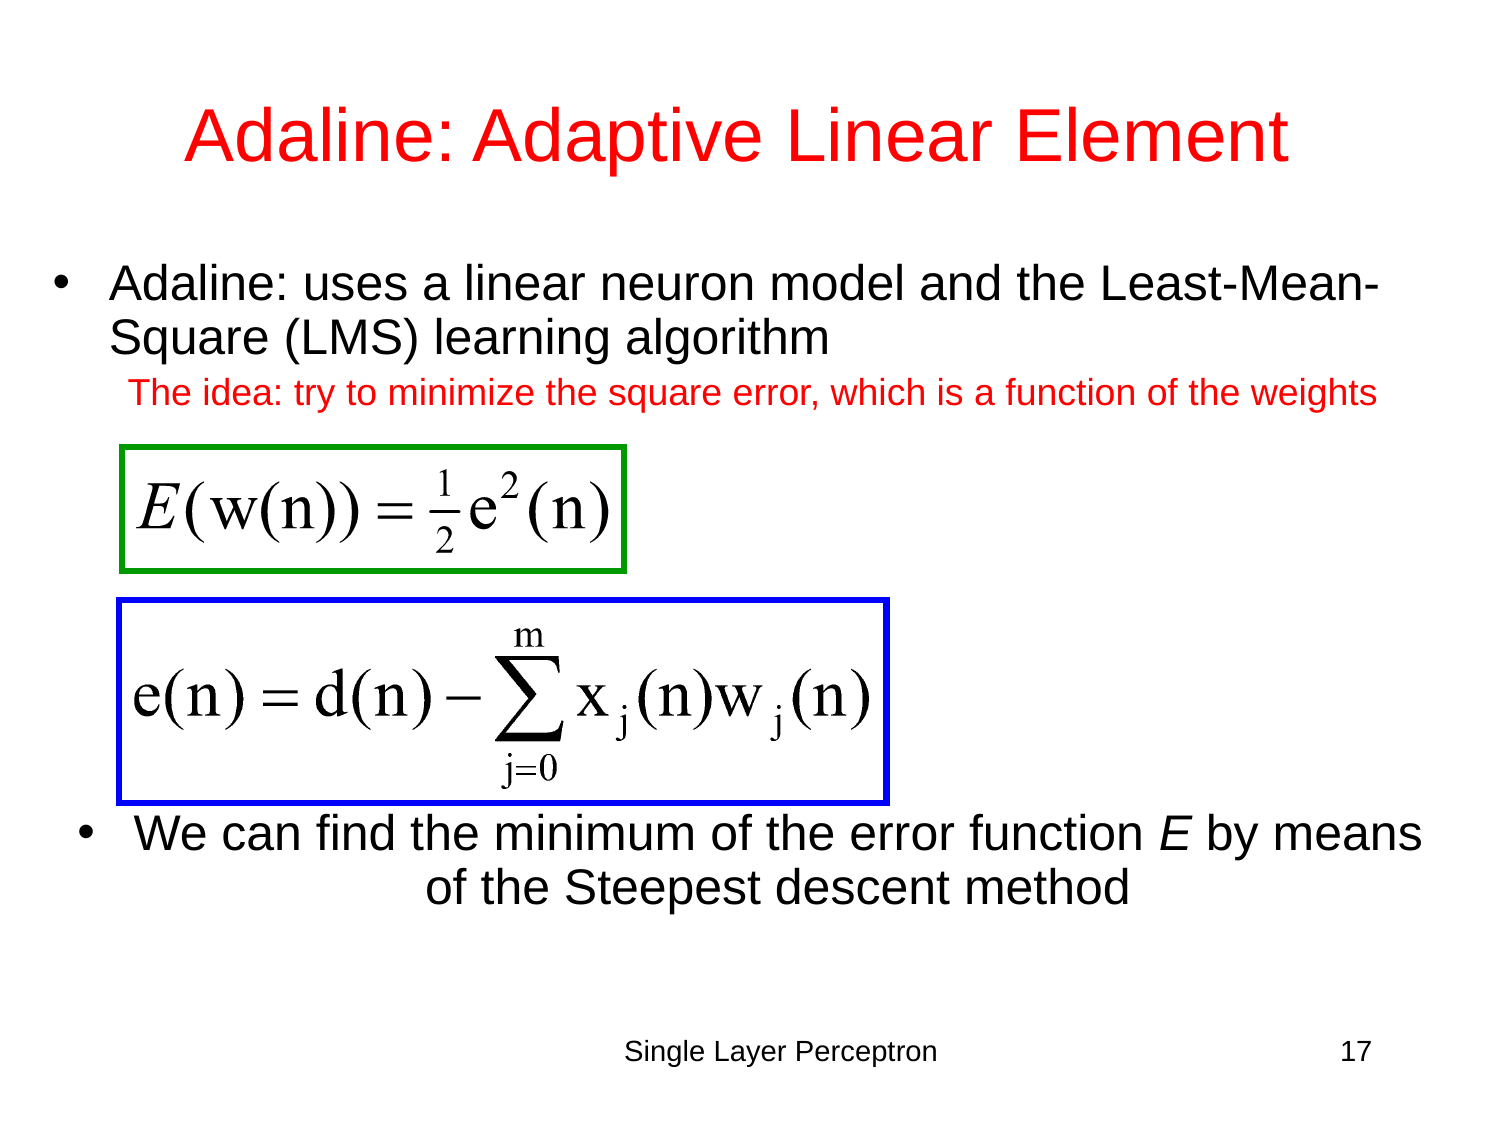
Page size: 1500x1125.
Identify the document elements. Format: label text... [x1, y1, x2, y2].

picture [124, 449, 621, 568]
picture [122, 602, 884, 800]
title Adaline: Adaptive Linear Element [99, 37, 1375, 225]
list Adaline: uses a linear neuron model and the Least-Mean-Square (LMS) learning algorithm The idea: try to minimize the square error, which is a function of the weights We can find the minimum of the error function E by means of the Steepest descent method [37, 249, 1463, 925]
text_box Single Layer Perceptron [524, 1024, 1038, 1100]
text_box 17 [1074, 1024, 1388, 1100]
